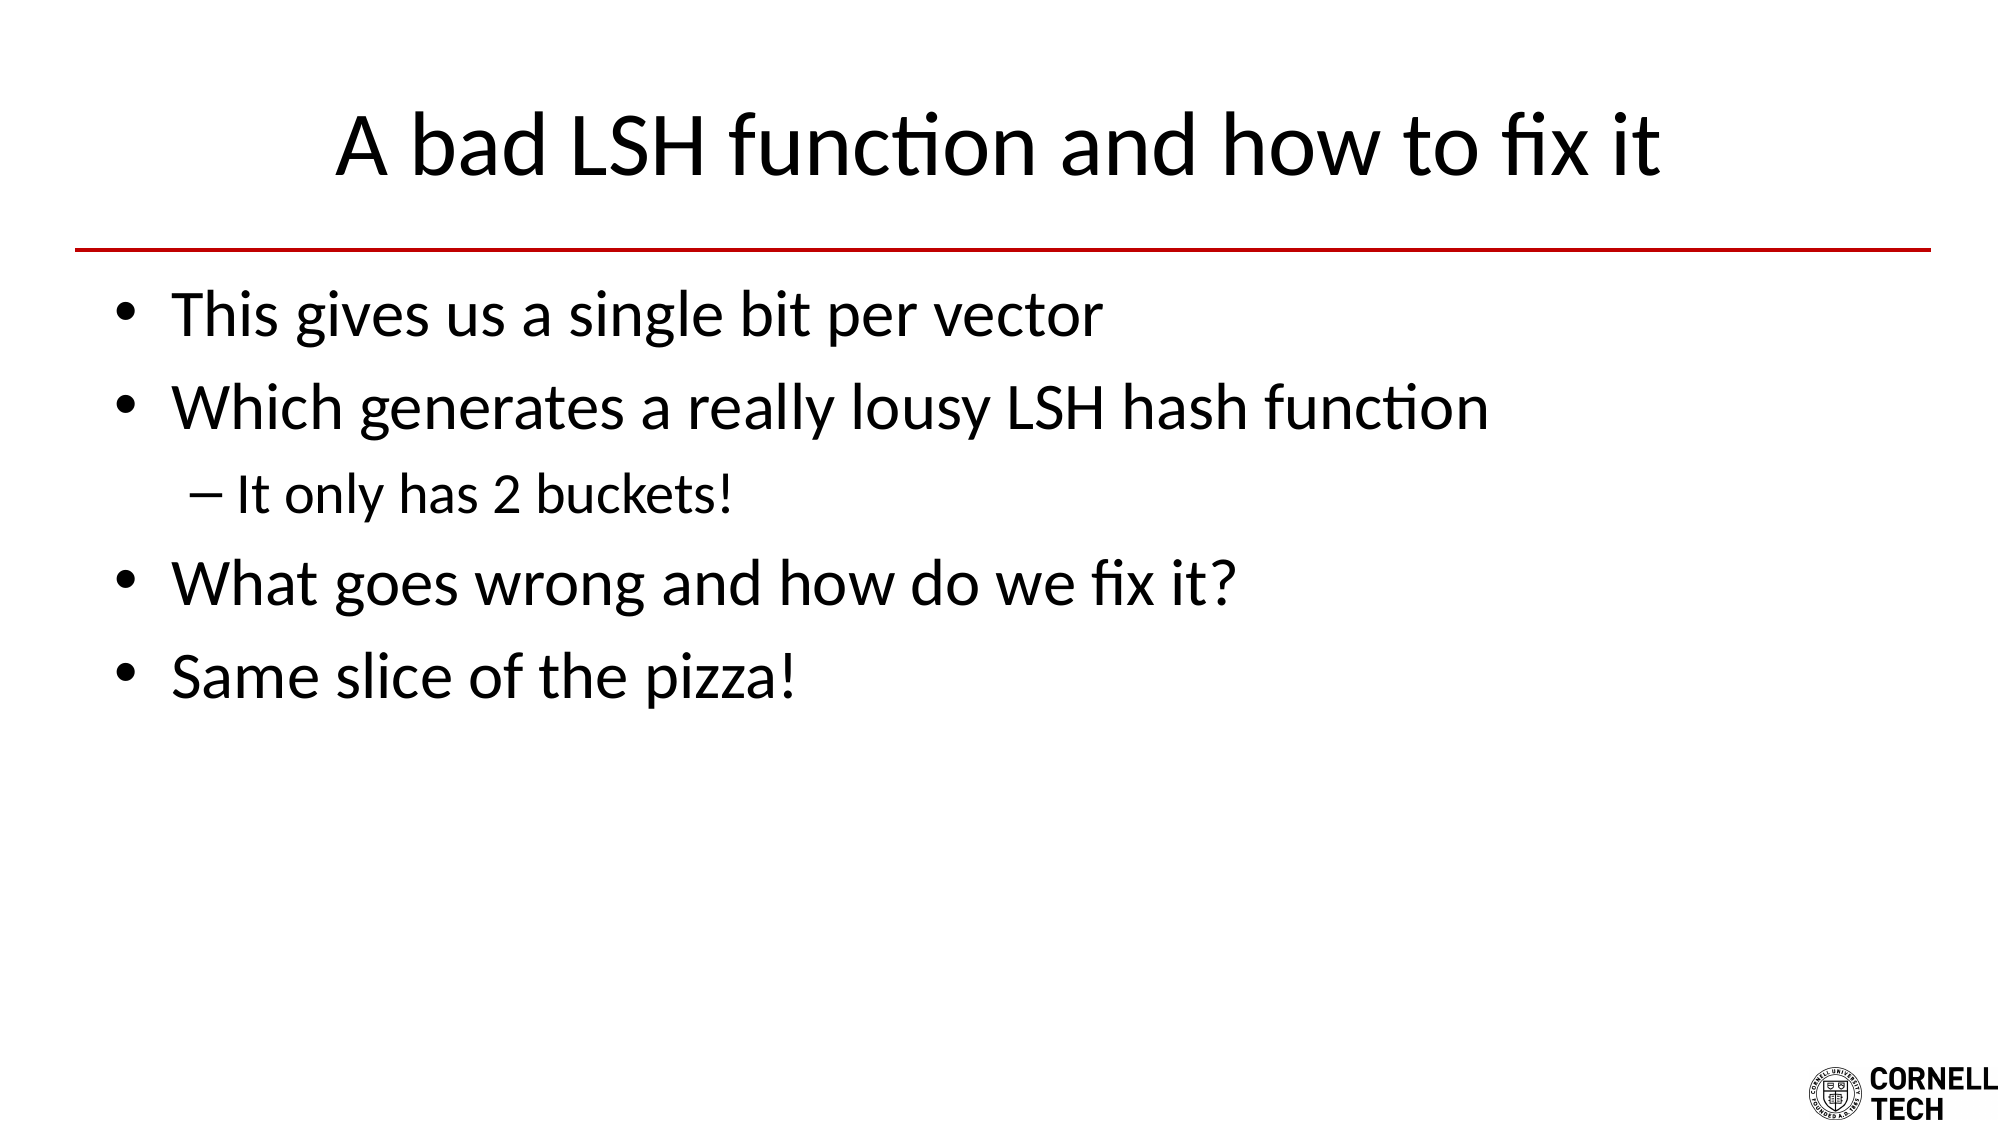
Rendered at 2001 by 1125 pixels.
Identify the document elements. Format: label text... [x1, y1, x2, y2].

picture [1809, 1067, 1998, 1120]
title A bad LSH function and how to fix it [99, 45, 1900, 233]
list This gives us a single bit per vector Which generates a really lousy LSH hash function It only has 2 buckets! What goes wrong and how do we fix it? Same slice of the pizza! [99, 262, 1900, 1005]
